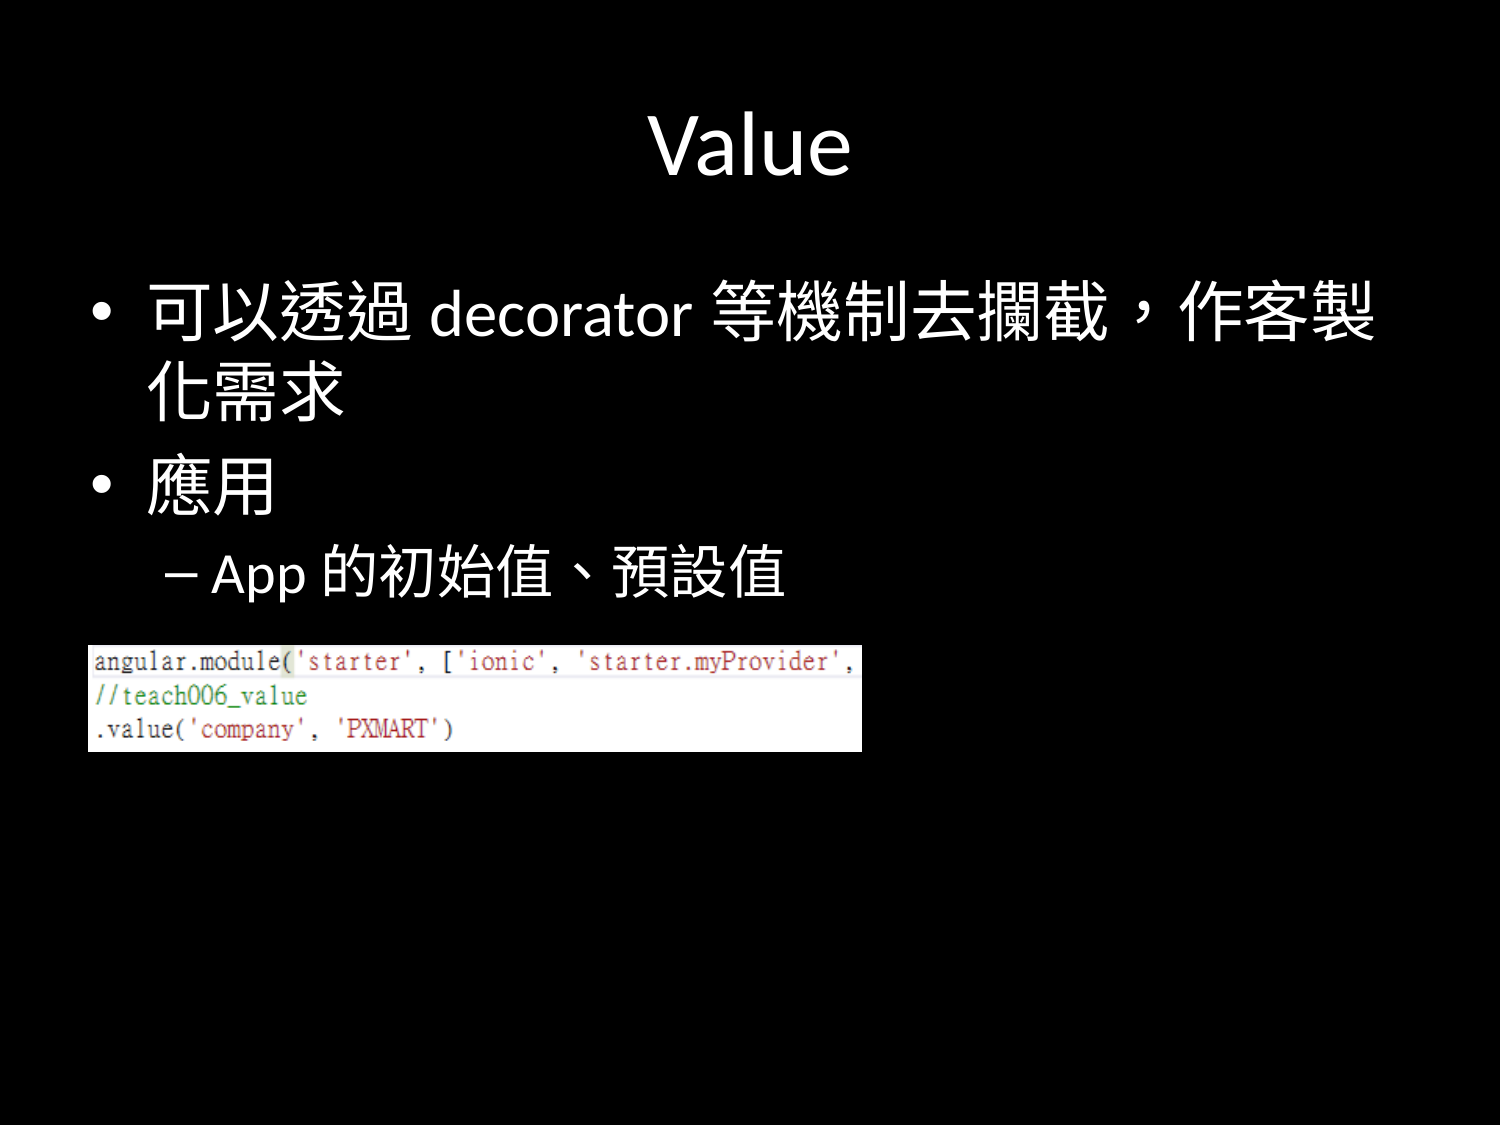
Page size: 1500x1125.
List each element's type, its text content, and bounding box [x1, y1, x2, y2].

title Value [75, 45, 1425, 233]
picture [88, 644, 863, 752]
list 可以透過decorator等機制去攔截，作客製化需求 應用 App的初始值、預設值 [75, 262, 1425, 1005]
